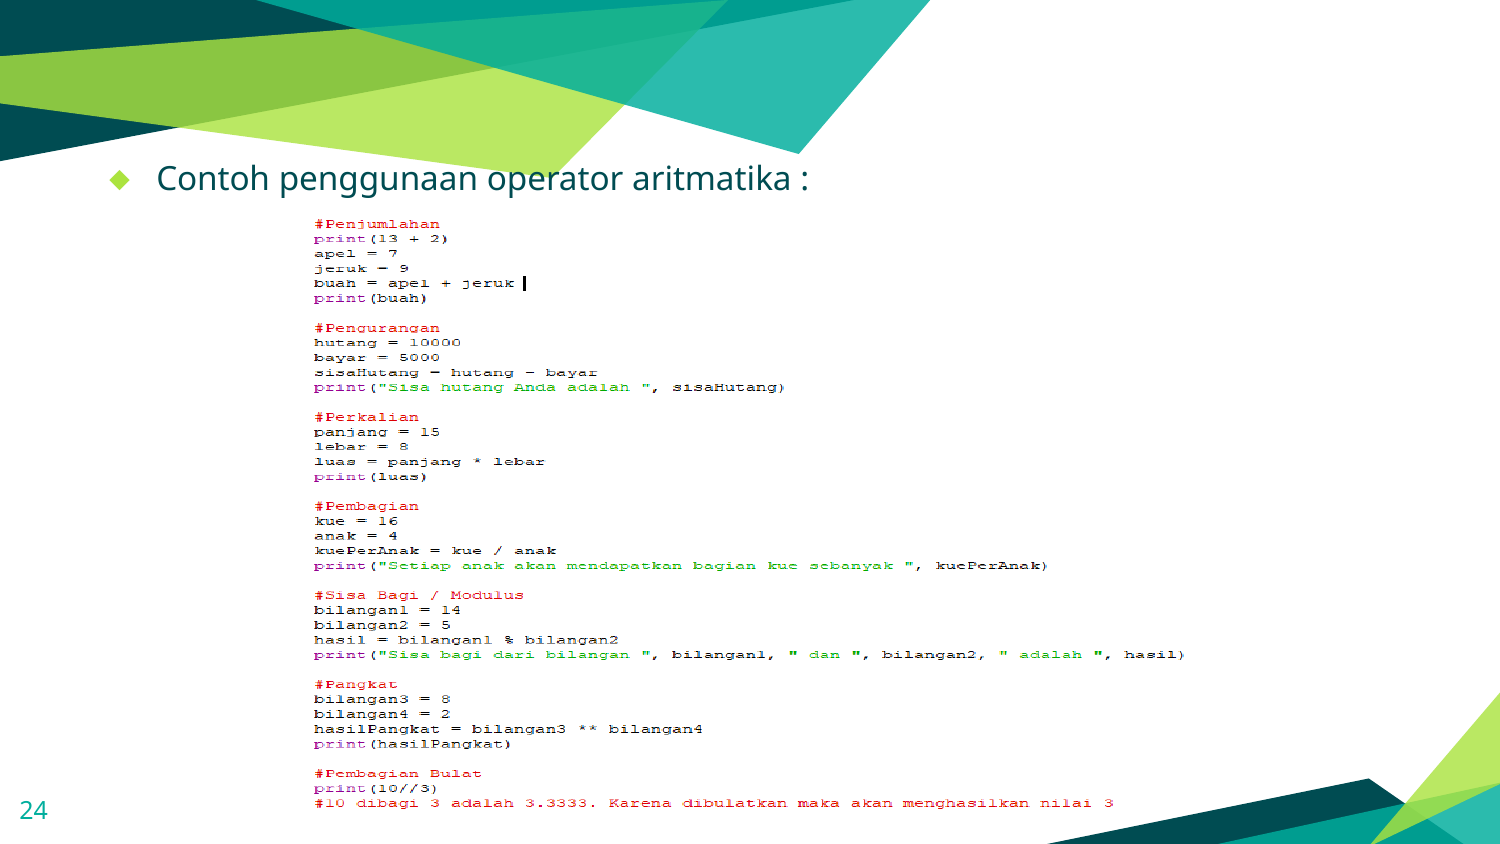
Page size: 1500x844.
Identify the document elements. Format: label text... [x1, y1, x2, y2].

text_box Contoh penggunaan operator aritmatika : [94, 142, 1355, 779]
picture [312, 216, 1188, 812]
slide_number 24 [4, 779, 95, 844]
